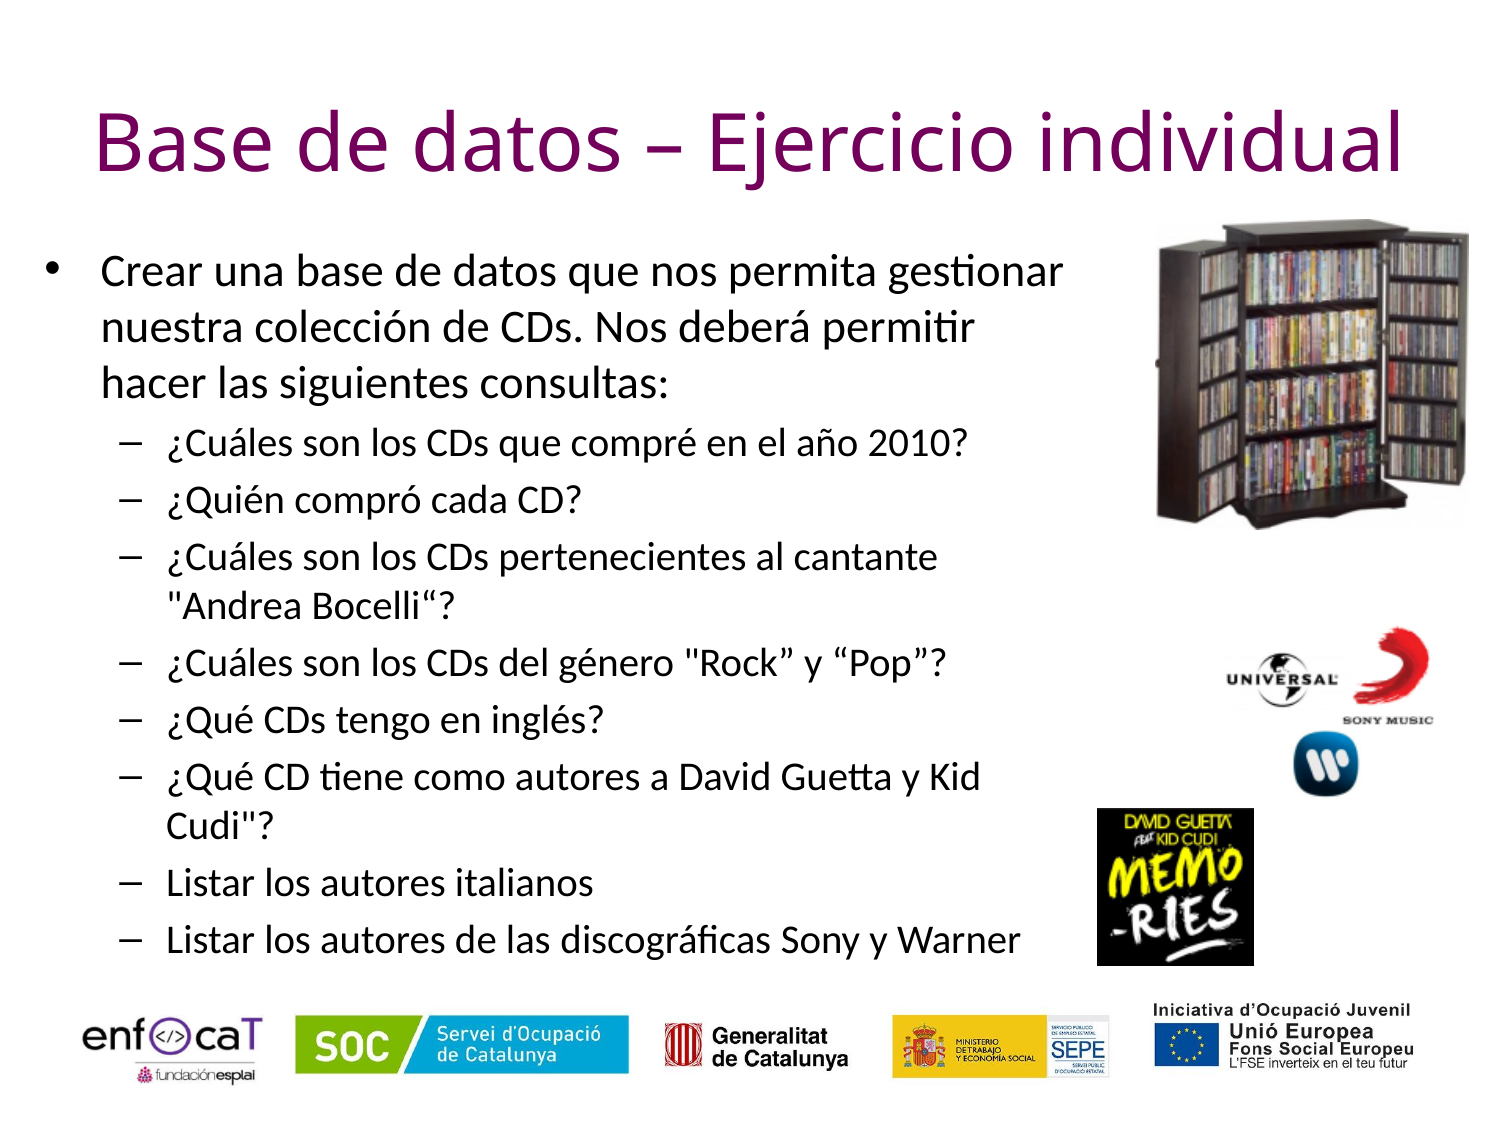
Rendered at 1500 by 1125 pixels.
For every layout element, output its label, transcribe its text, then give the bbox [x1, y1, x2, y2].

picture [289, 996, 1427, 1085]
picture [1155, 219, 1469, 530]
list Crear una base de datos que nos permita gestionar nuestra colección de CDs. Nos deberá permitir hacer las siguientes consultas: ¿Cuáles son los CDs que compré en el año 2010? ¿Quién compró cada CD? ¿Cuáles son los CDs pertenecientes al cantante "Andrea Bocelli“? ¿Cuáles son los CDs del género "Rock” y “Pop”? ¿Qué CDs tengo en inglés? ¿Qué CD tiene como autores a David Guetta y Kid Cudi"? Listar los autores italianos Listar los autores de las discográficas Sony y Warner [29, 231, 1093, 975]
picture [64, 1003, 275, 1094]
picture [1096, 621, 1488, 966]
title Base de datos – Ejercicio individual [75, 45, 1425, 233]
